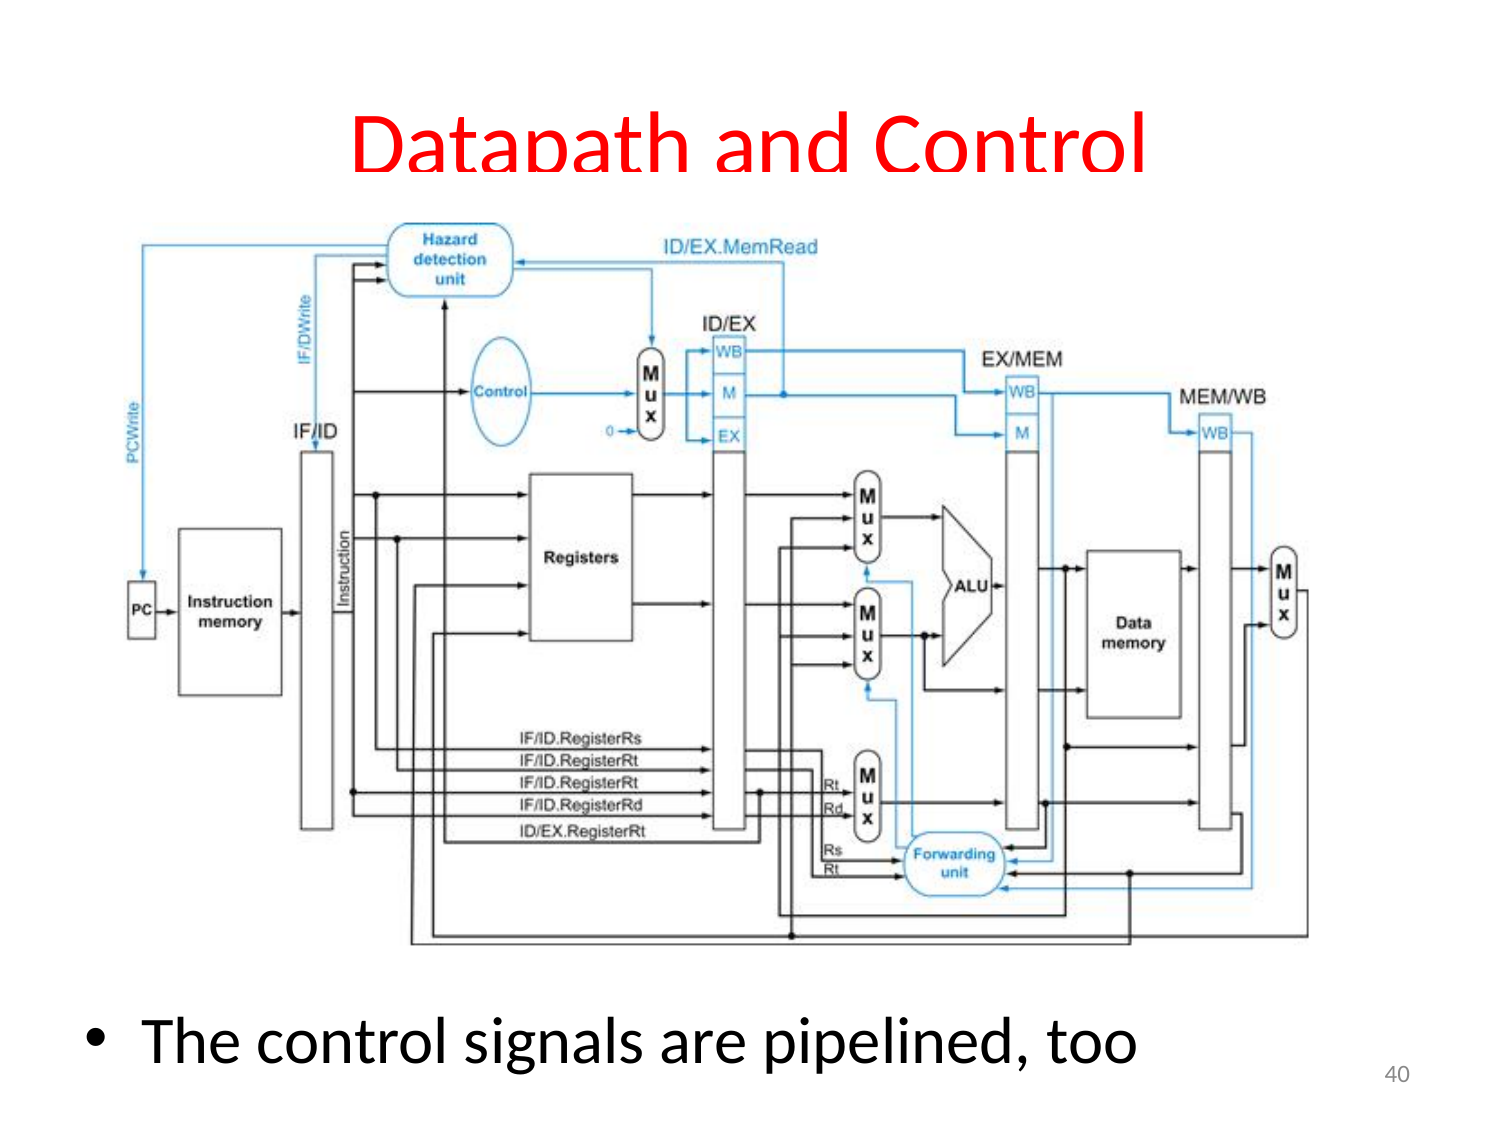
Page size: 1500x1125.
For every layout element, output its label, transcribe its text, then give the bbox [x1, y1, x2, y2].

slide_number 40 [1074, 1042, 1425, 1103]
title Datapath and Control [75, 45, 1425, 170]
list The control signals are pipelined, too [69, 1008, 1420, 1043]
picture [10, 171, 1476, 1000]
